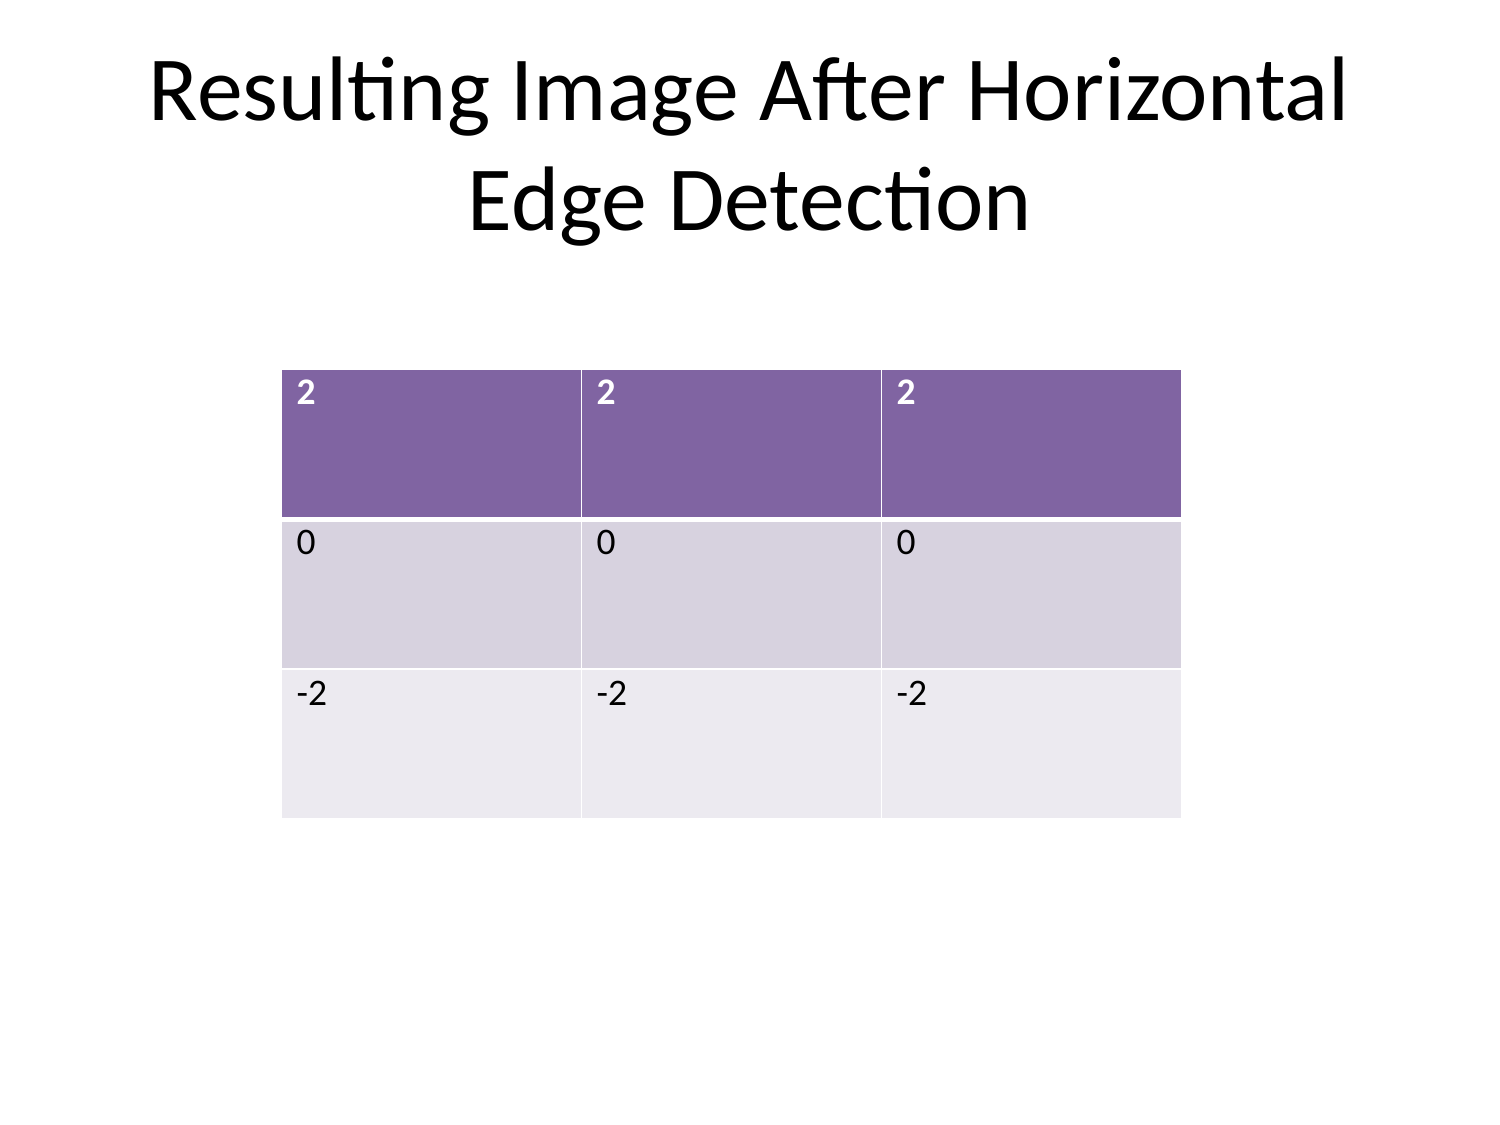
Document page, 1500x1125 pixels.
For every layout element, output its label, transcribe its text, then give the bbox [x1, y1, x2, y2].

table_cell 0 [882, 522, 1181, 668]
table_cell -2 [282, 670, 581, 818]
table_cell 0 [282, 522, 581, 668]
table_cell 0 [582, 522, 881, 668]
table_header 2 [282, 370, 581, 517]
table_cell -2 [582, 670, 881, 818]
table_cell -2 [882, 670, 1181, 818]
table_header 2 [882, 370, 1181, 517]
title Resulting Image After Horizontal Edge Detection [75, 45, 1425, 233]
table_header 2 [582, 370, 881, 517]
